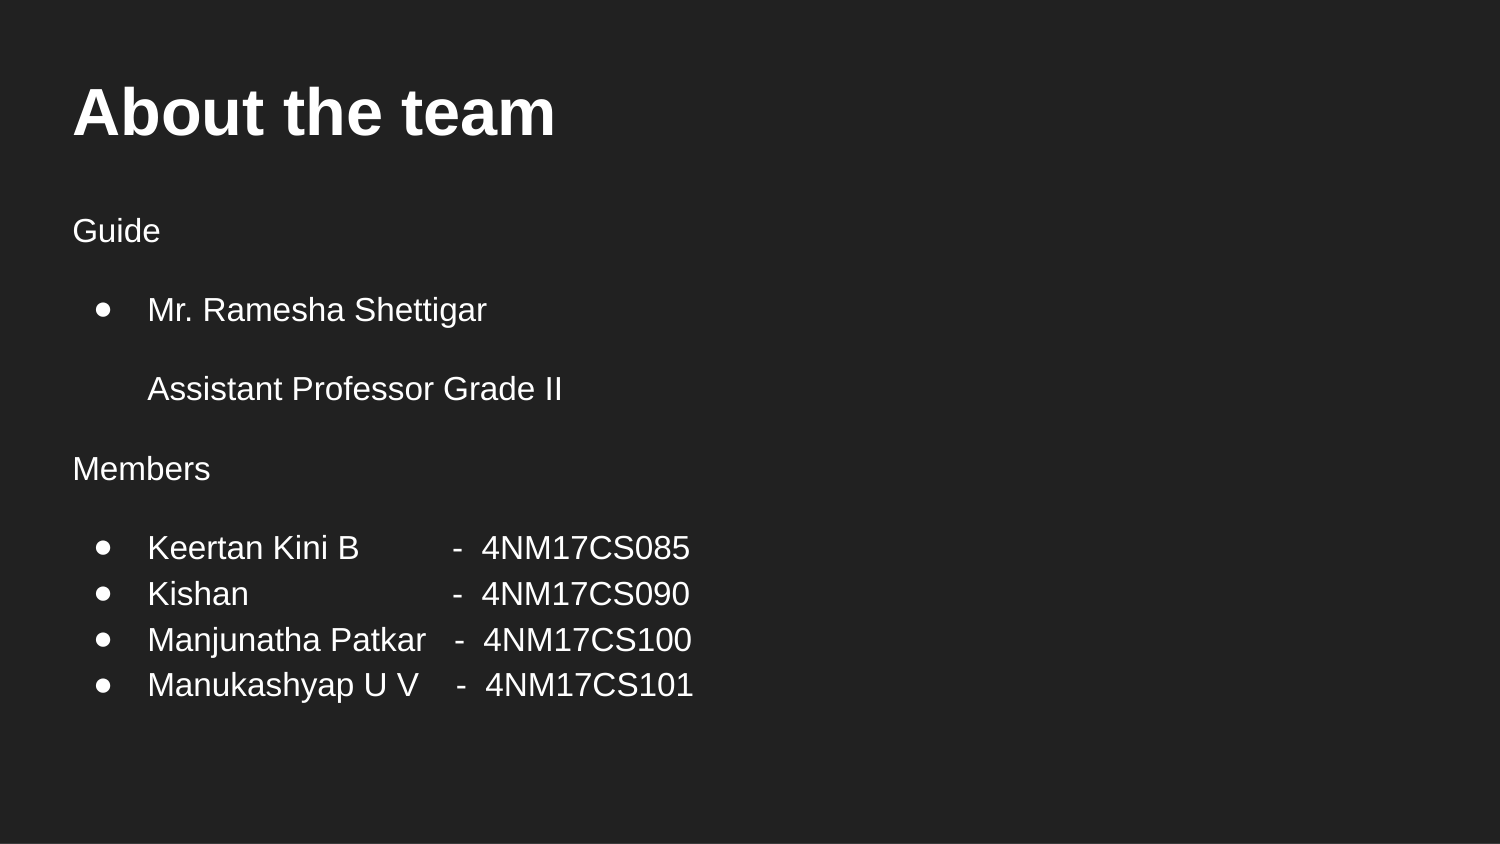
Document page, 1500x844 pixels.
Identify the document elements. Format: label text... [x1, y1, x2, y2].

title About the team [57, 54, 1273, 164]
list Guide Mr. Ramesha Shettigar Assistant Professor Grade II Members Keertan Kini B - 4NM17CS085 Kishan - 4NM17CS090 Manjunatha Patkar - 4NM17CS100 Manukashyap U V - 4NM17CS101 [57, 188, 1273, 763]
